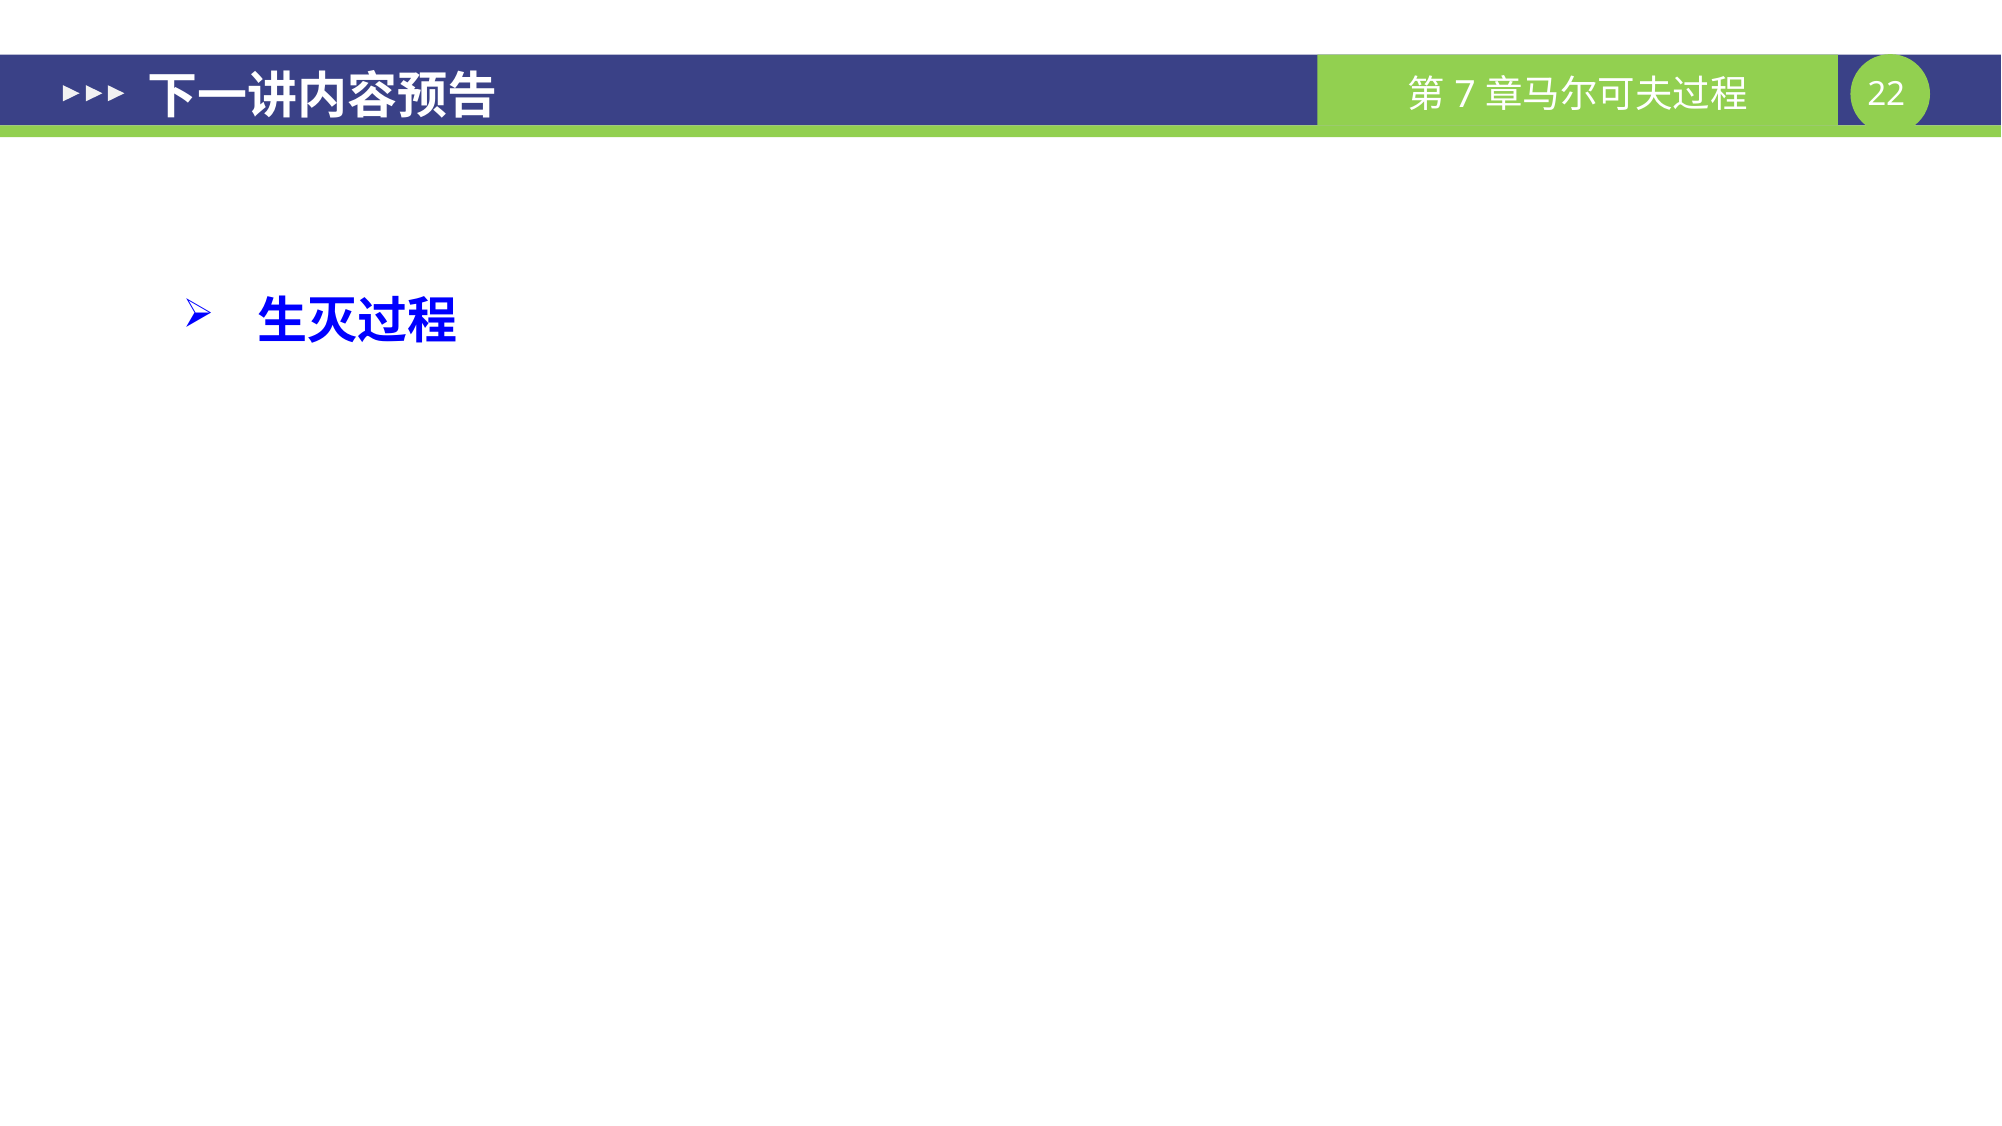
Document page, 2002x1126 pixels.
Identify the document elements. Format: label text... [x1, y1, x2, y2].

list 生灭过程 [162, 275, 1262, 388]
title 下一讲内容预告 [127, 57, 1003, 129]
